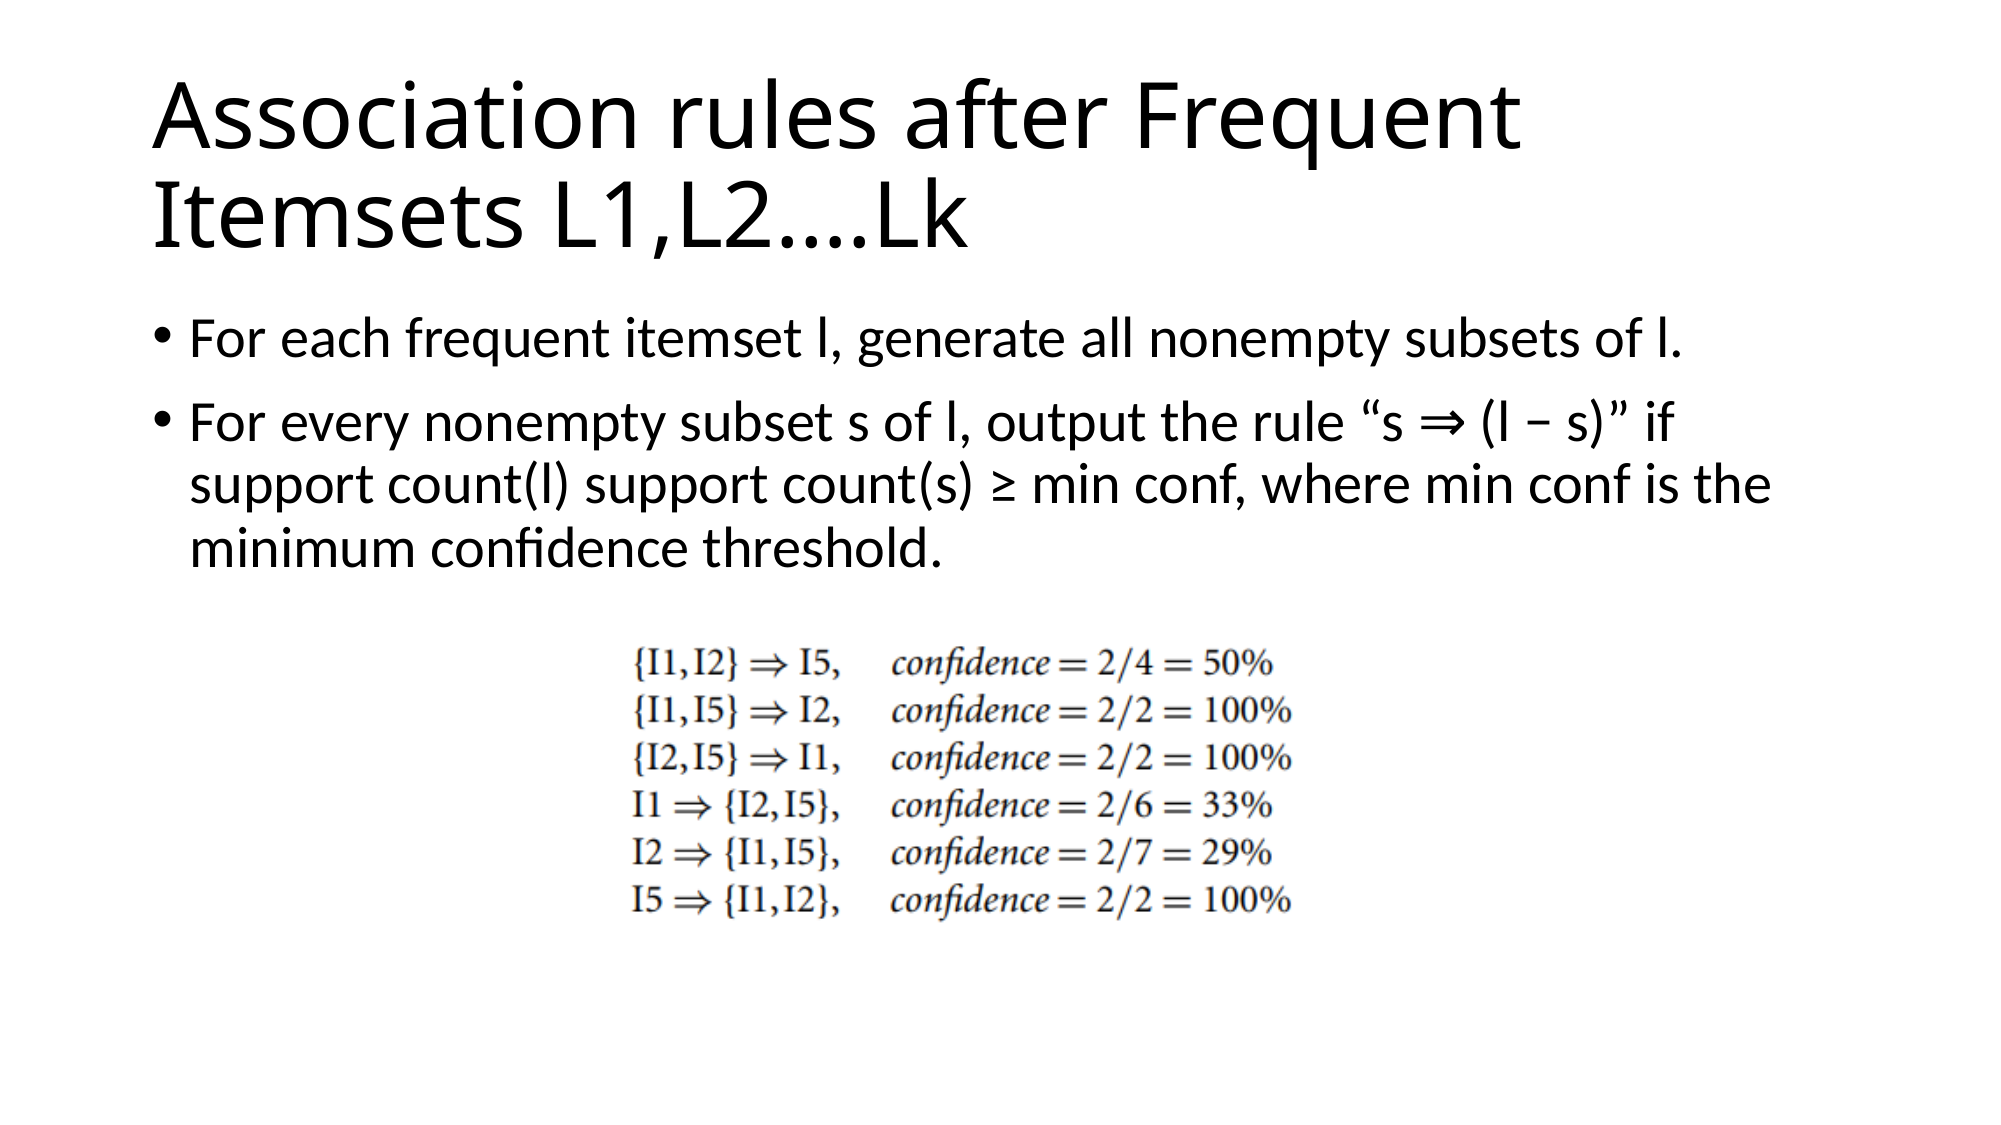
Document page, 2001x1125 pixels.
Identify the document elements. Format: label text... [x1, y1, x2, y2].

title Association rules after Frequent Itemsets L1,L2….Lk [137, 59, 1863, 278]
list For each frequent itemset l, generate all nonempty subsets of l. For every nonempty subset s of l, output the rule “s ⇒ (l − s)” if support count(l) support count(s) ≥ min conf, where min conf is the minimum confidence threshold. [137, 299, 1863, 1014]
picture [591, 631, 1314, 933]
